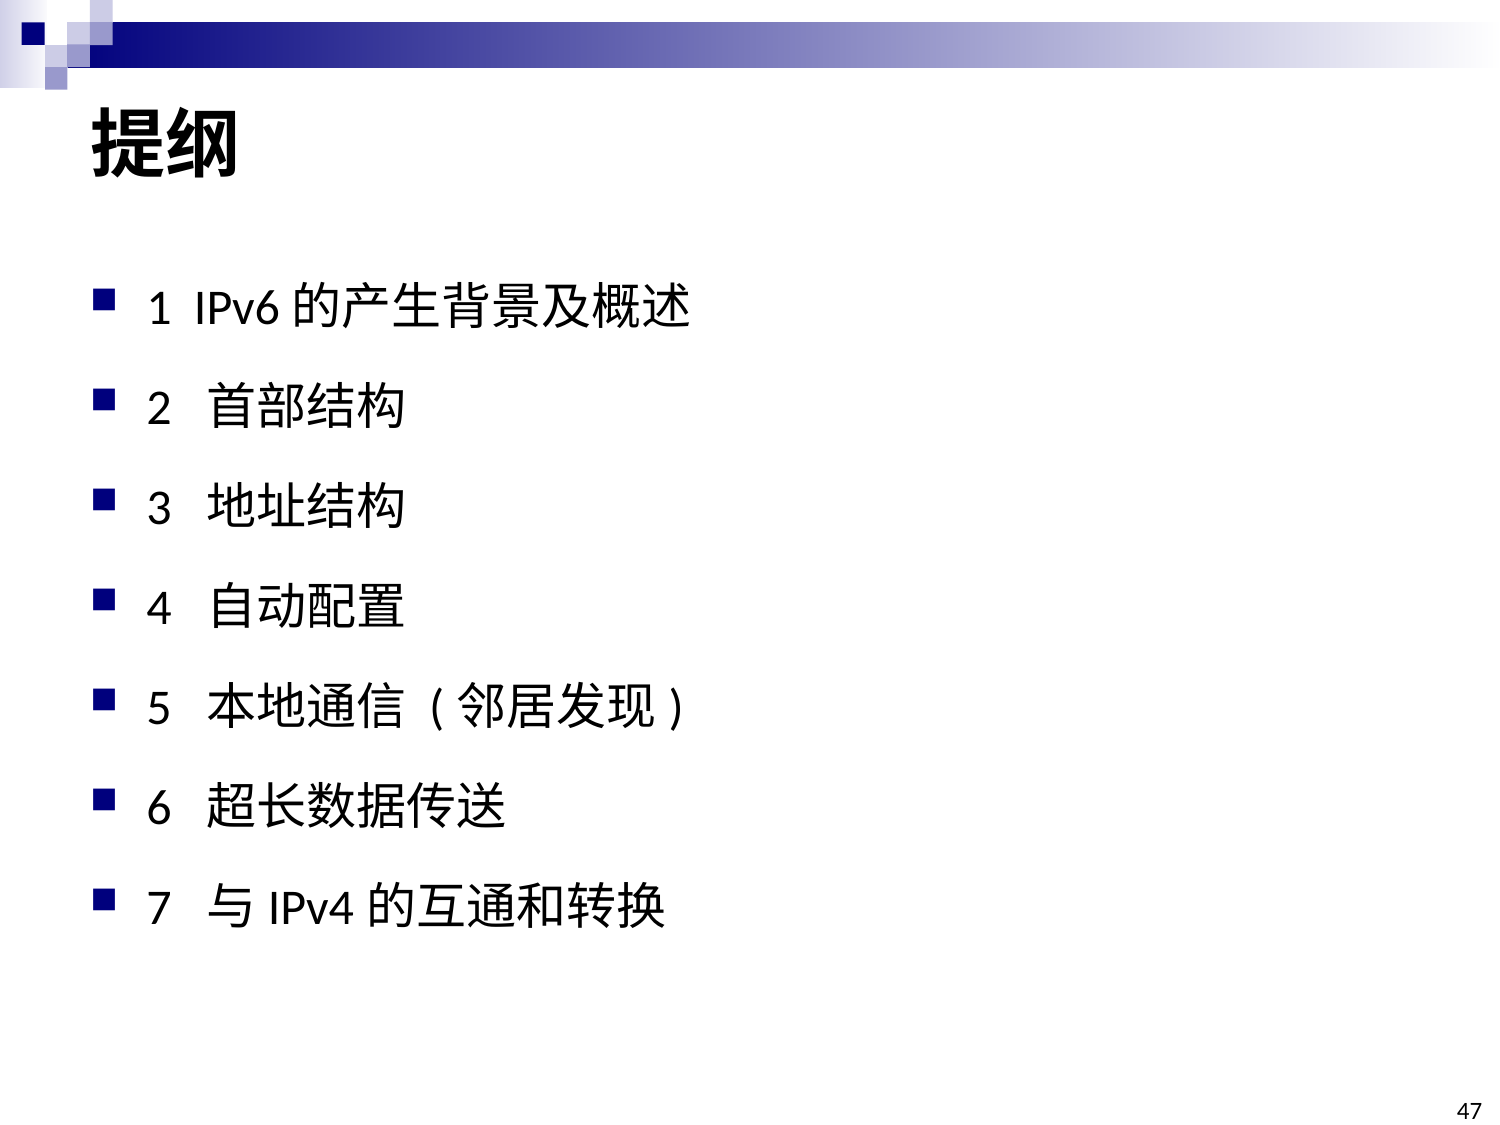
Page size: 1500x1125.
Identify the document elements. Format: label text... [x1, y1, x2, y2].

slide_number 47 [1425, 1100, 1483, 1125]
title 提纲 [75, 75, 1425, 209]
list 1 IPv6的产生背景及概述 2 首部结构 3 地址结构 4 自动配置 5 本地通信 (邻居发现) 6 超长数据传送 7 与IPv4的互通和转换 [75, 237, 1425, 1061]
